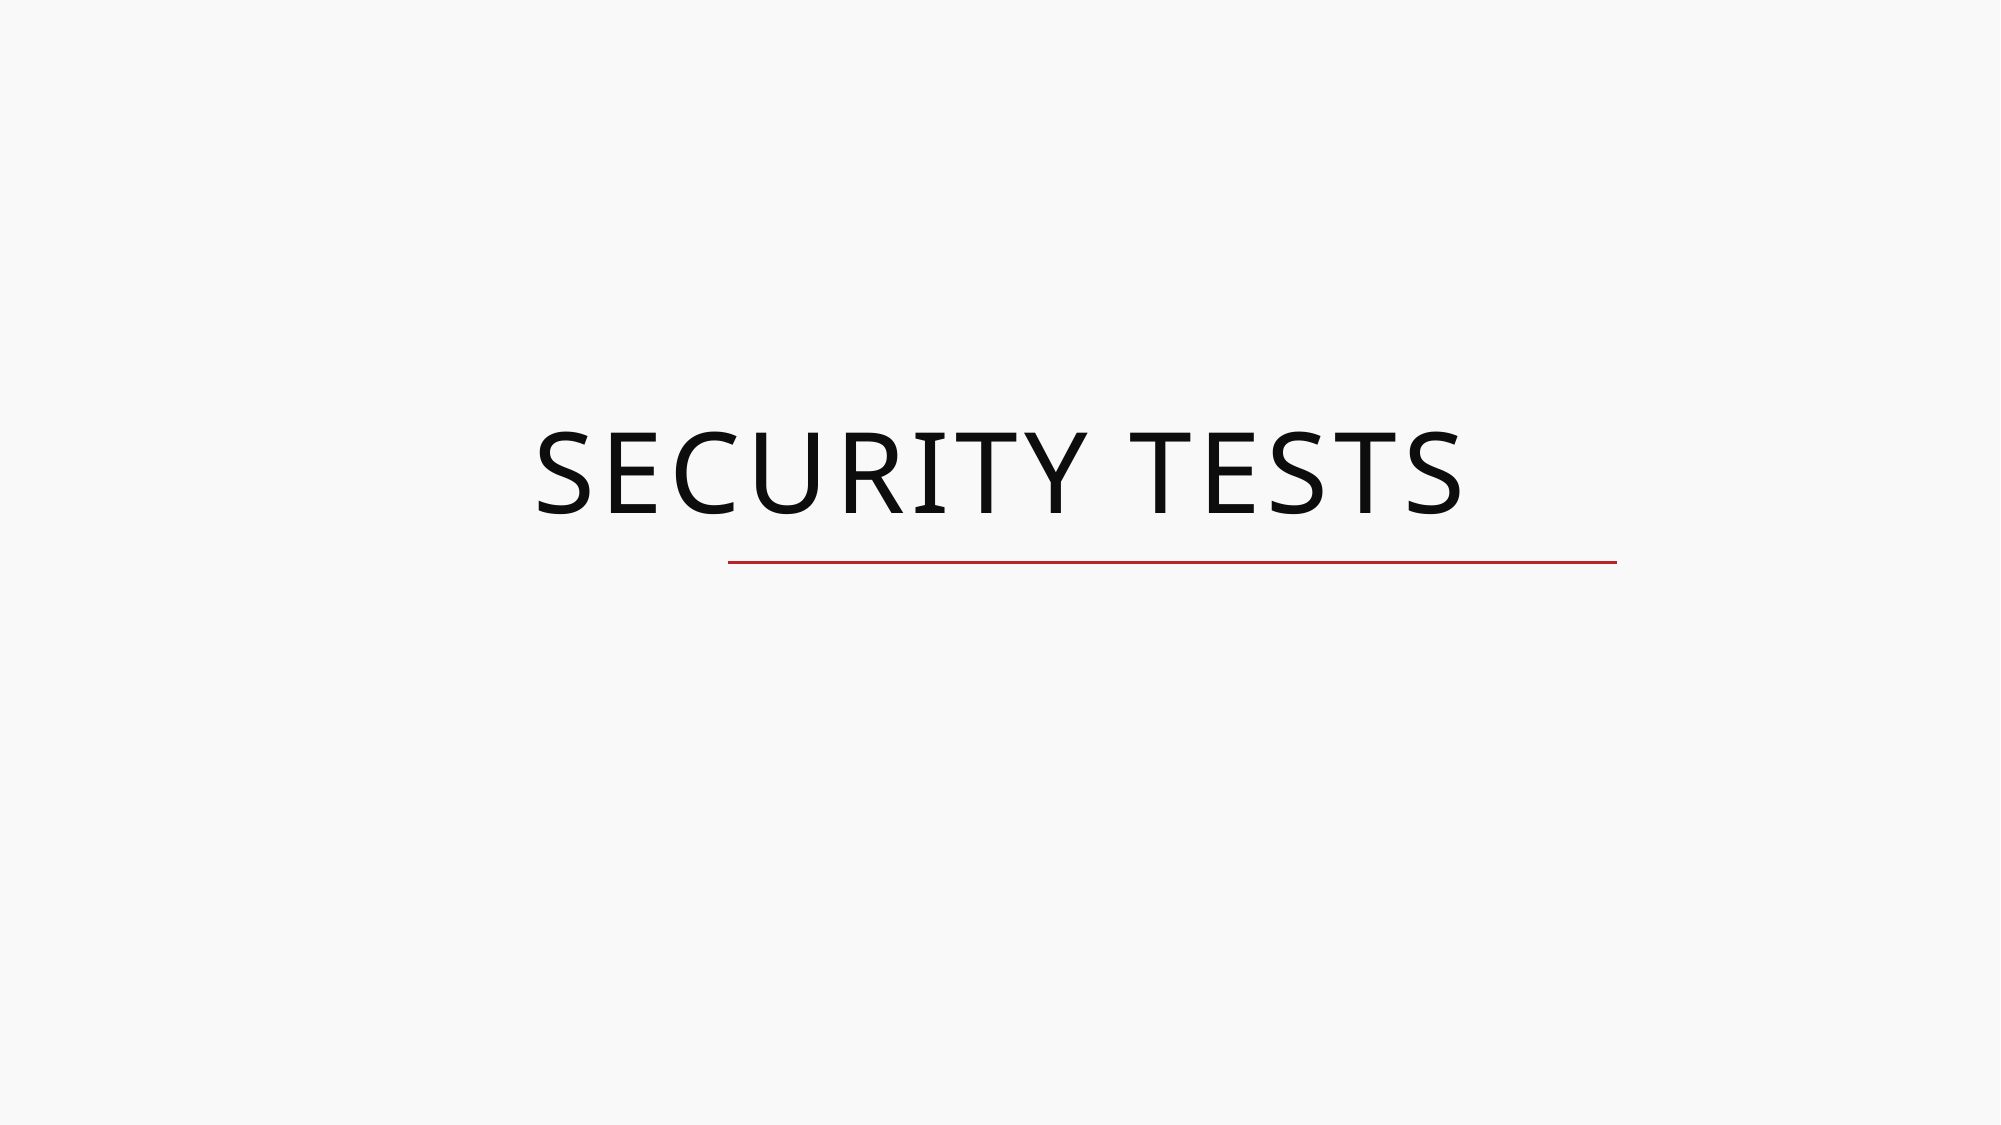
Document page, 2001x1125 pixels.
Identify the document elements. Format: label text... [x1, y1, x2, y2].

title Security tests [329, 393, 1671, 563]
